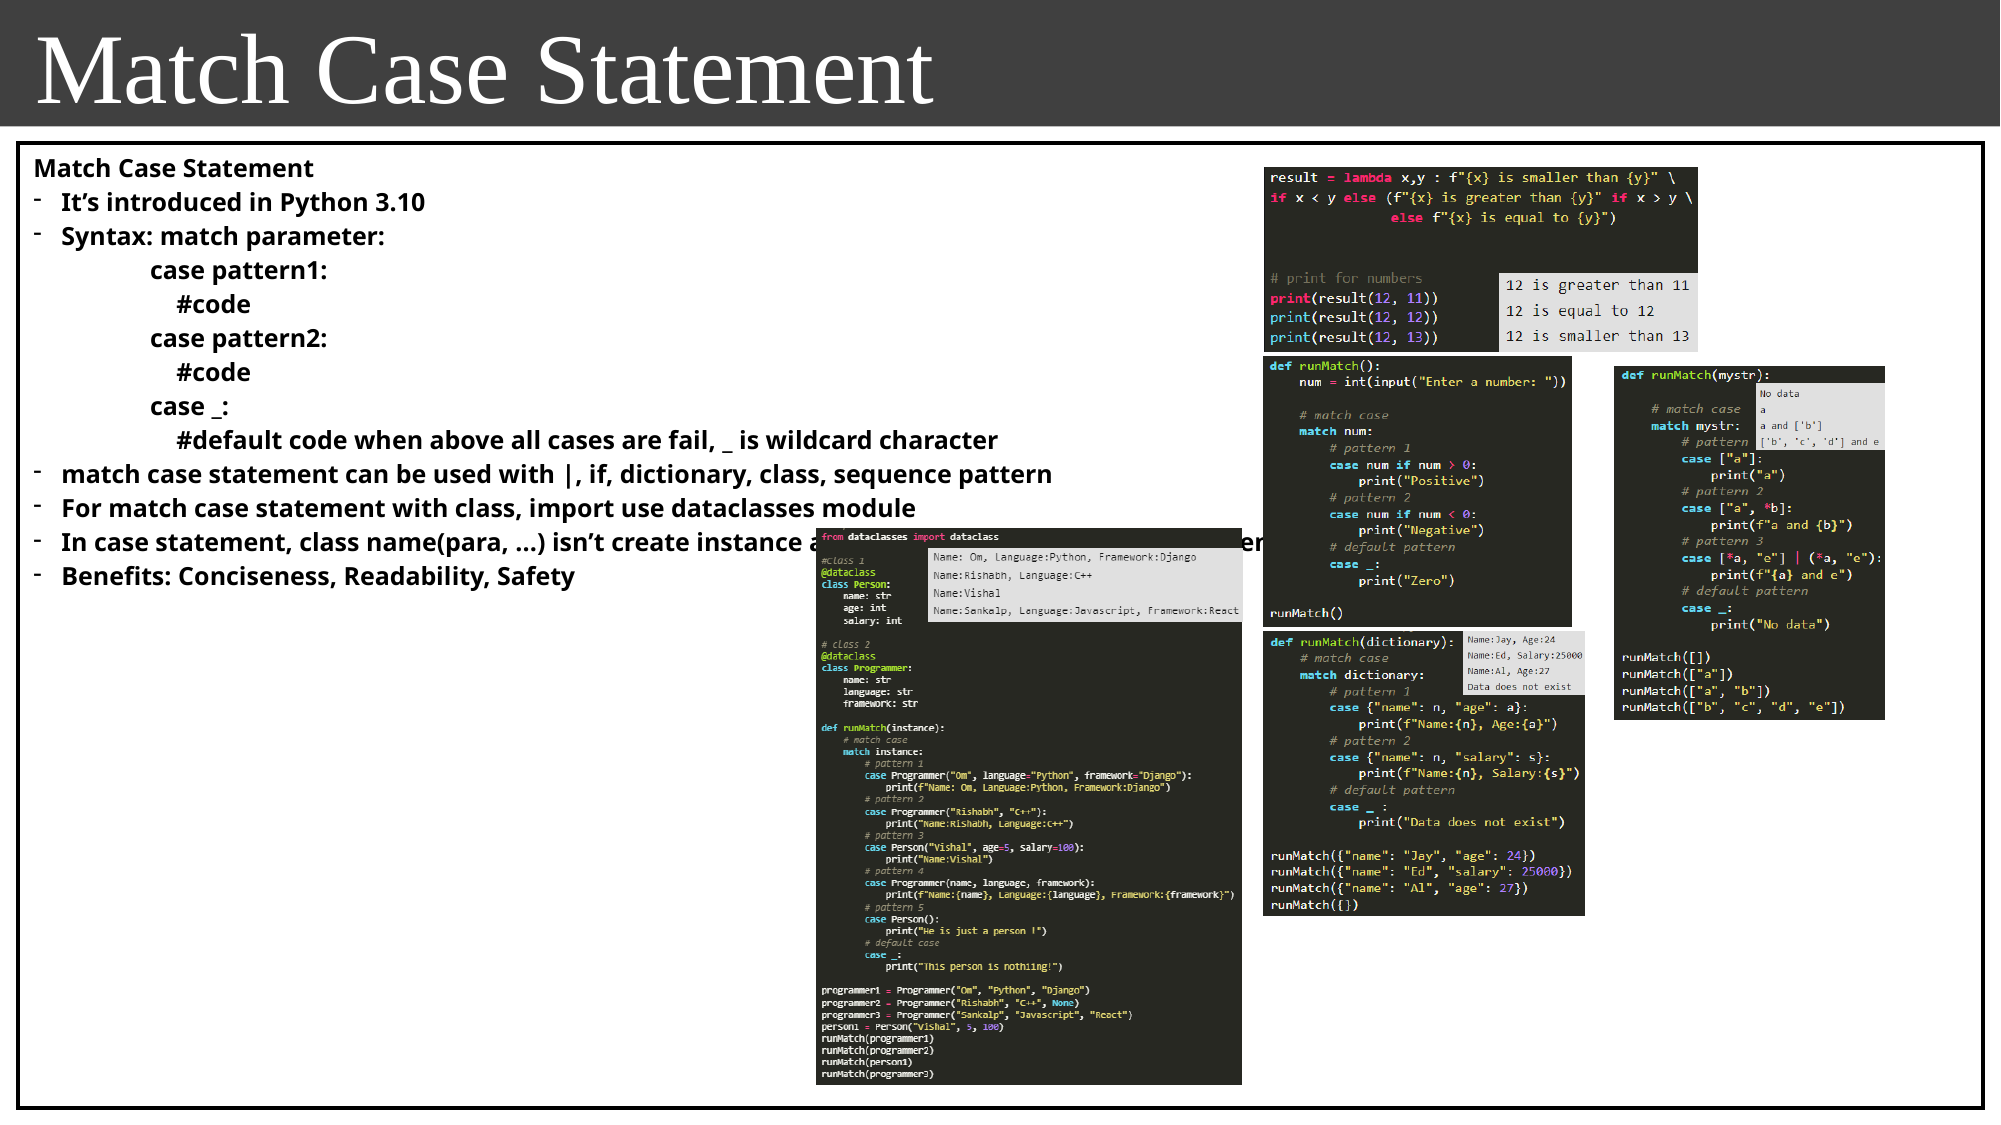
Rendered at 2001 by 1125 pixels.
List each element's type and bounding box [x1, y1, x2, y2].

text_box [1263, 167, 1885, 916]
table_header [20, 145, 1981, 1106]
text_box [20, 0, 1243, 131]
text_box [816, 528, 1243, 1085]
